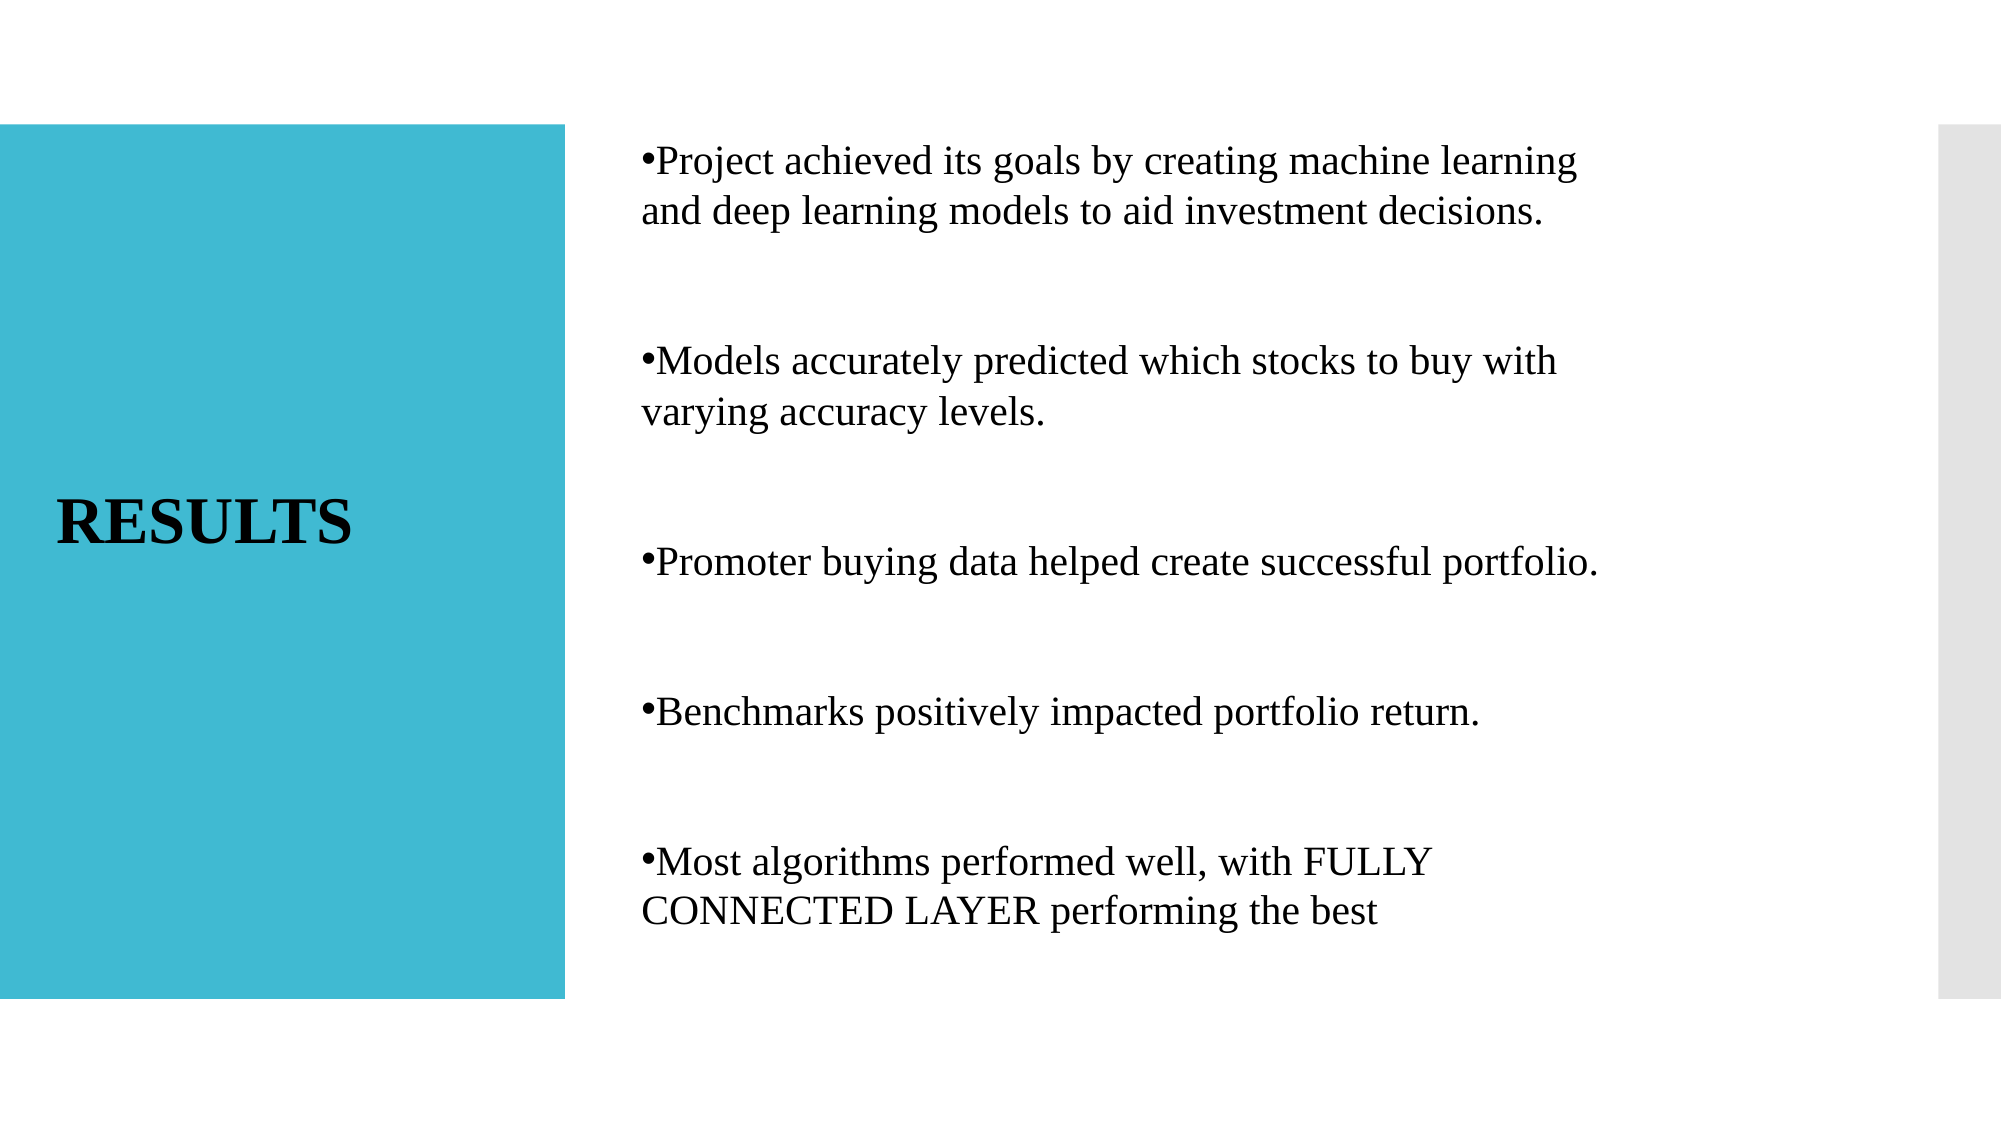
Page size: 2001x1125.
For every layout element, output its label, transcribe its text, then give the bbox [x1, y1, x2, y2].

text_box Project achieved its goals by creating machine learning and deep learning models to aid investment decisions. Models accurately predicted which stocks to buy with varying accuracy levels. Promoter buying data helped create successful portfolio. Benchmarks positively impacted portfolio return. Most algorithms performed well, with FULLY CONNECTED LAYER performing the best [626, 125, 1628, 941]
title RESULTS [41, 184, 525, 940]
